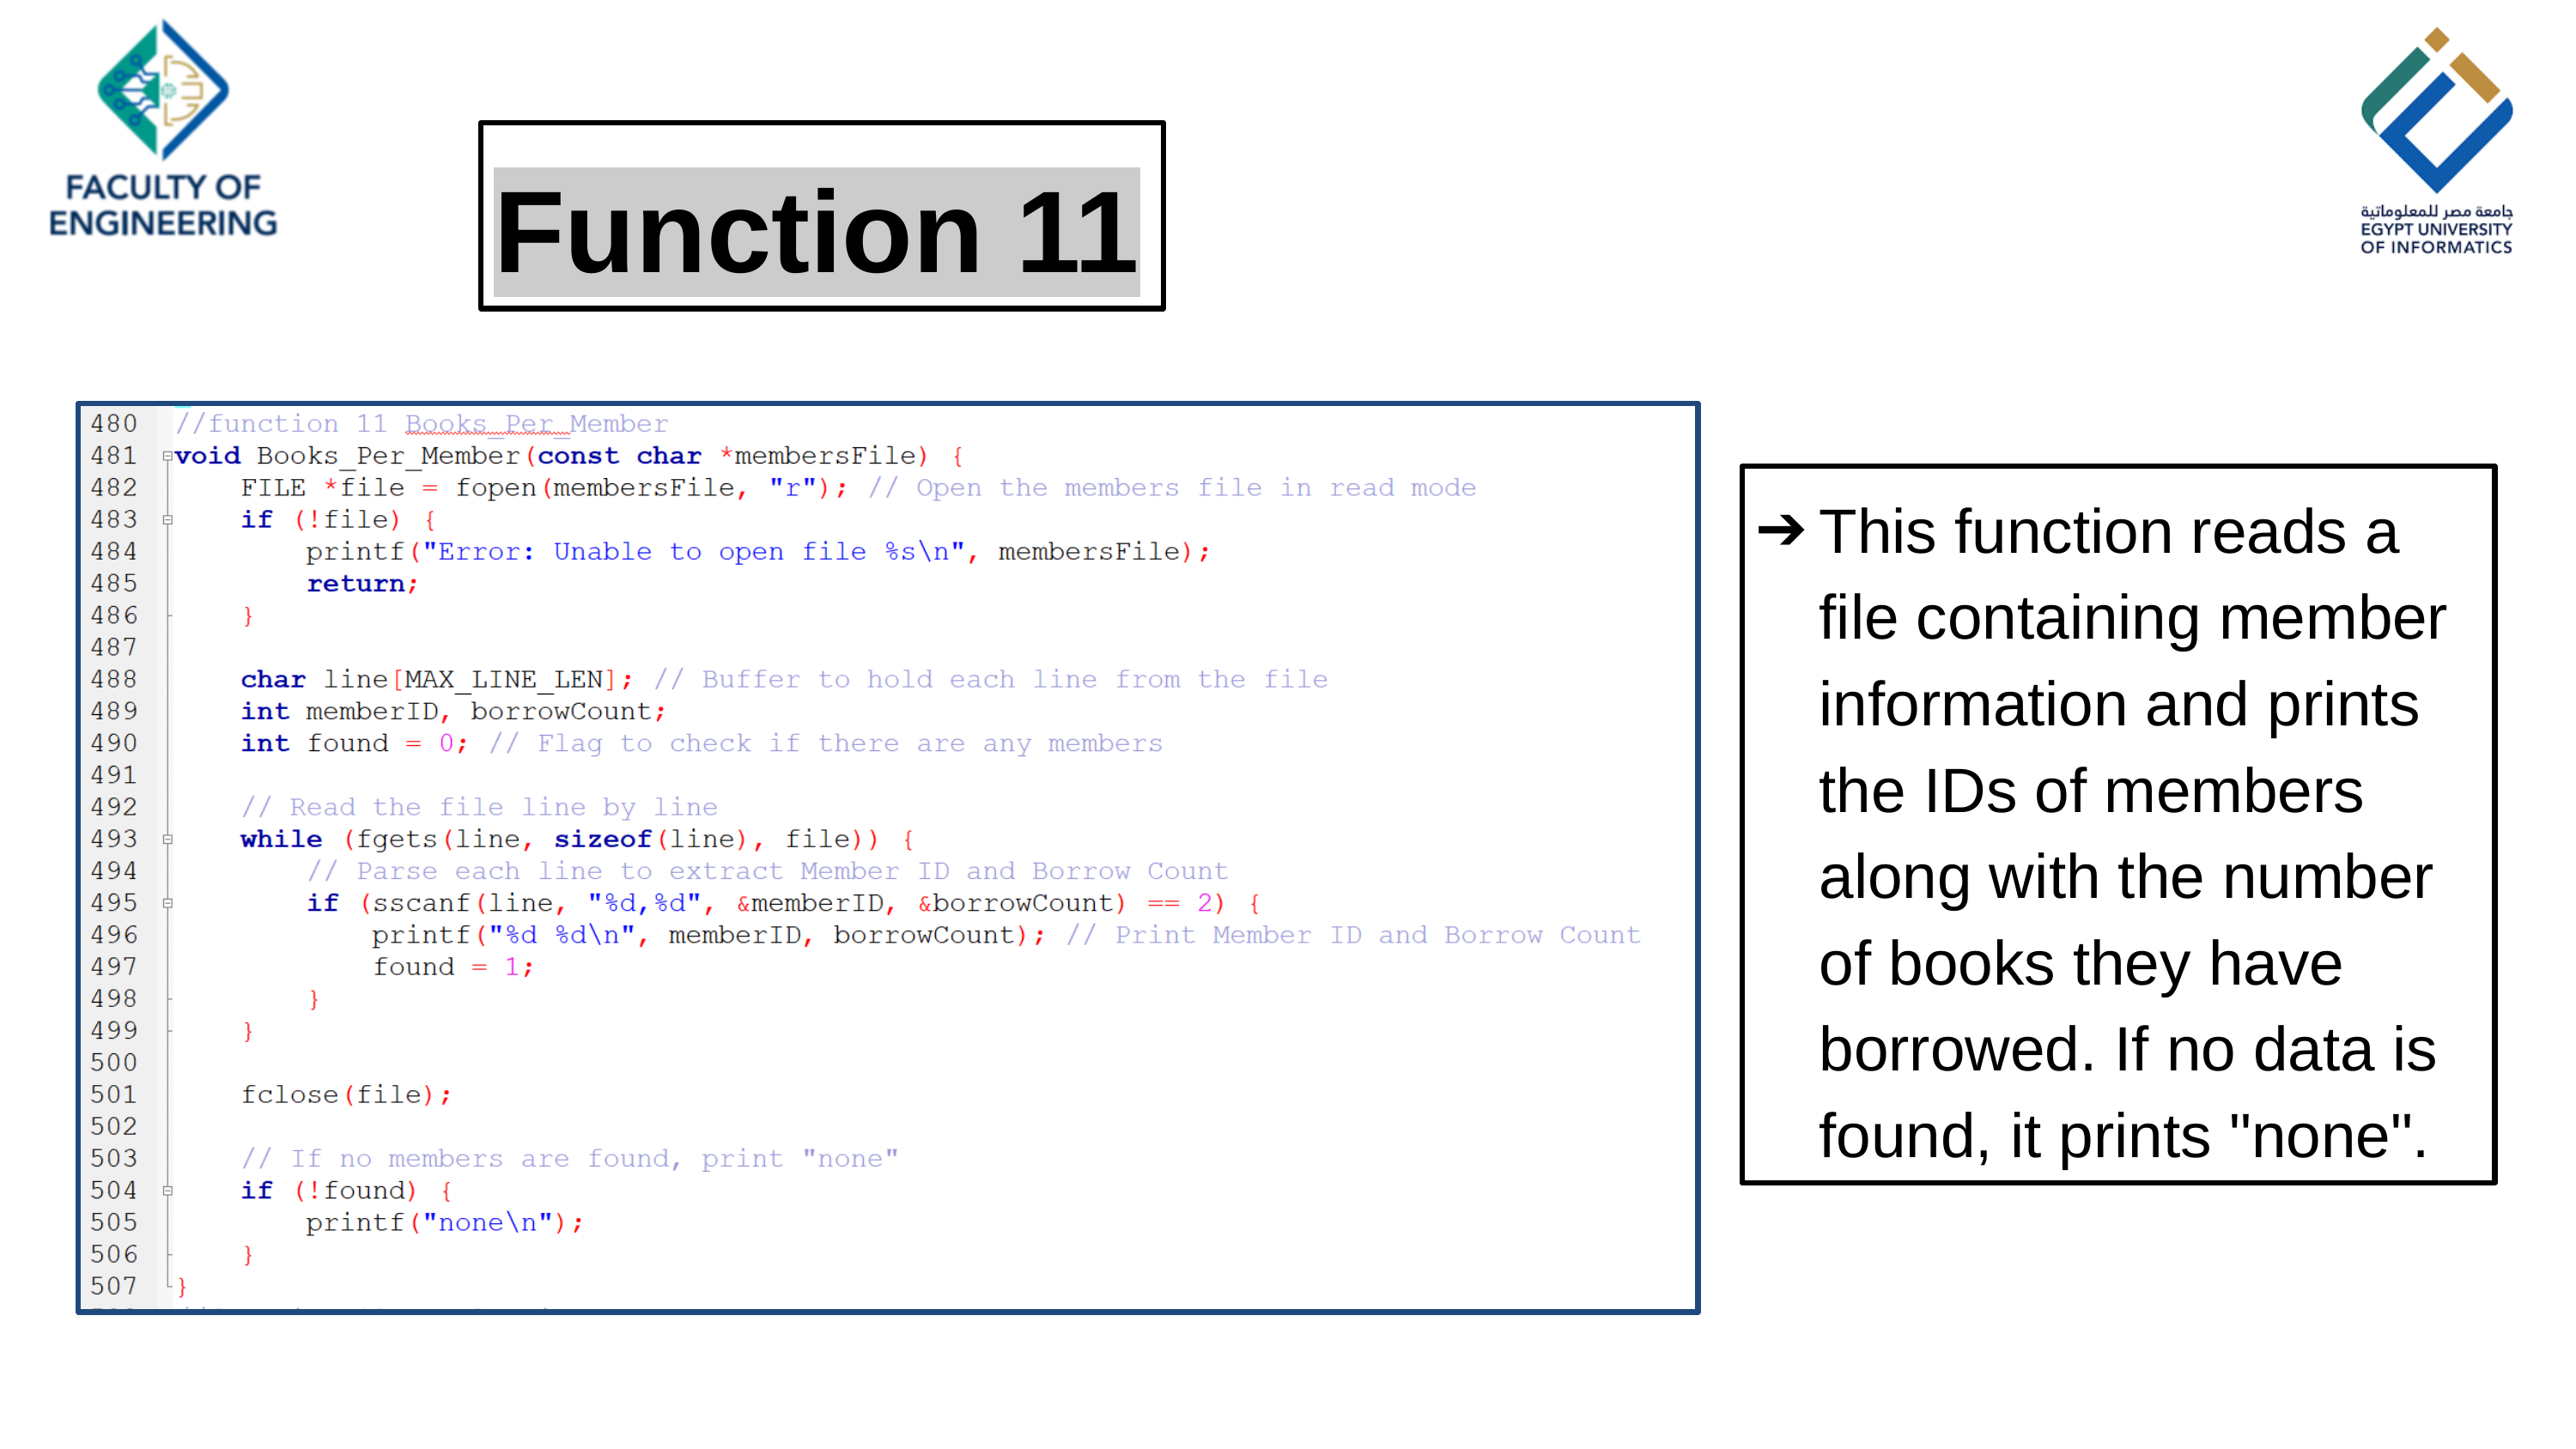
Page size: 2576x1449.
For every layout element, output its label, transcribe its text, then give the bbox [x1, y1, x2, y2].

text_box Function 11 [481, 122, 1163, 309]
text_box This function reads a file containing member information and prints the IDs of members along with the number of books they have borrowed. If no data is found, it prints "none". [1741, 466, 2495, 1184]
picture [81, 405, 1696, 1310]
text_box [2298, 0, 2576, 278]
text_box [0, 0, 325, 283]
